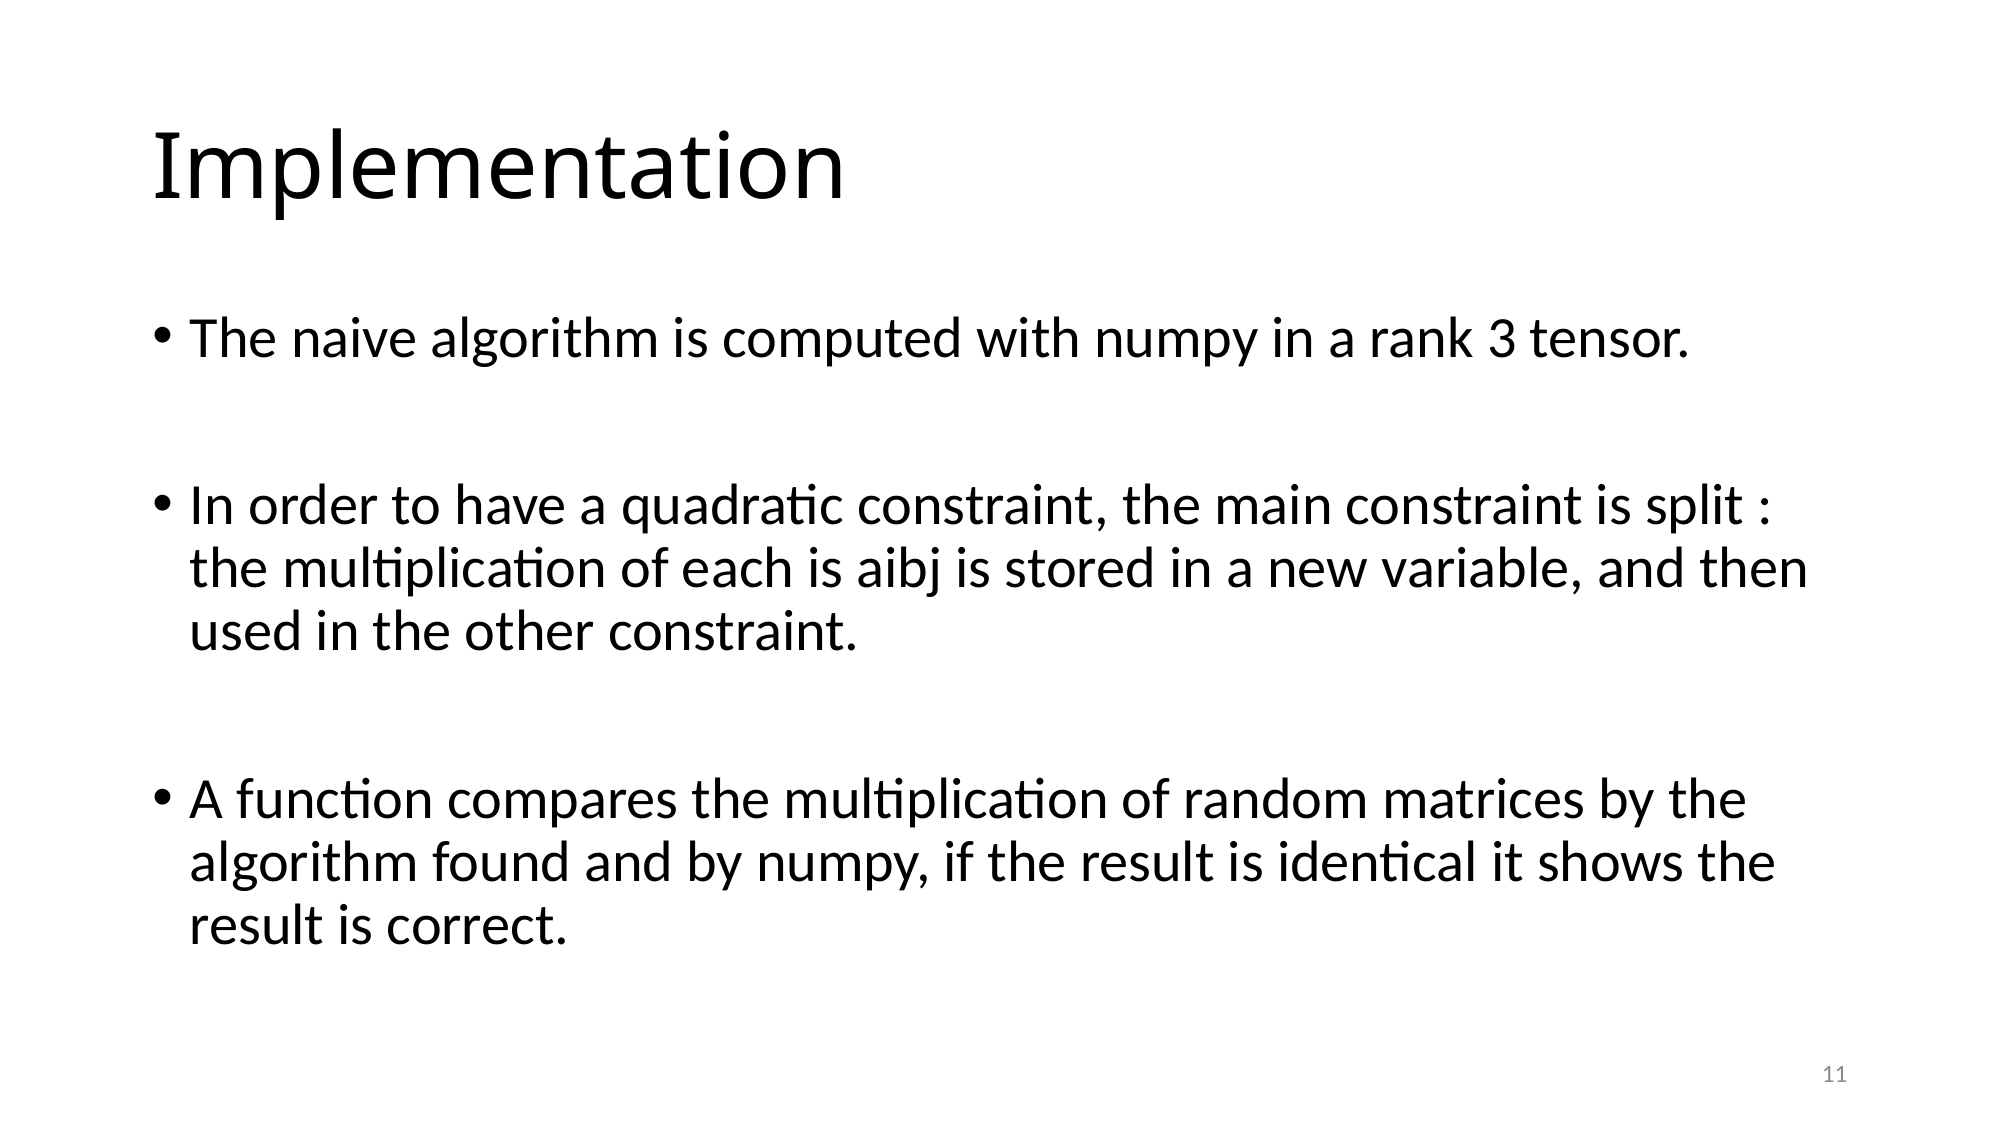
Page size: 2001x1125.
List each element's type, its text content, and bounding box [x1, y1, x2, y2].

title Implementation [137, 59, 1863, 278]
list The naive algorithm is computed with numpy in a rank 3 tensor. In order to have a quadratic constraint, the main constraint is split : the multiplication of each is aibj is stored in a new variable, and then used in the other constraint. A function compares the multiplication of random matrices by the algorithm found and by numpy, if the result is identical it shows the result is correct. [137, 299, 1863, 1014]
slide_number 11 [1412, 1042, 1863, 1103]
